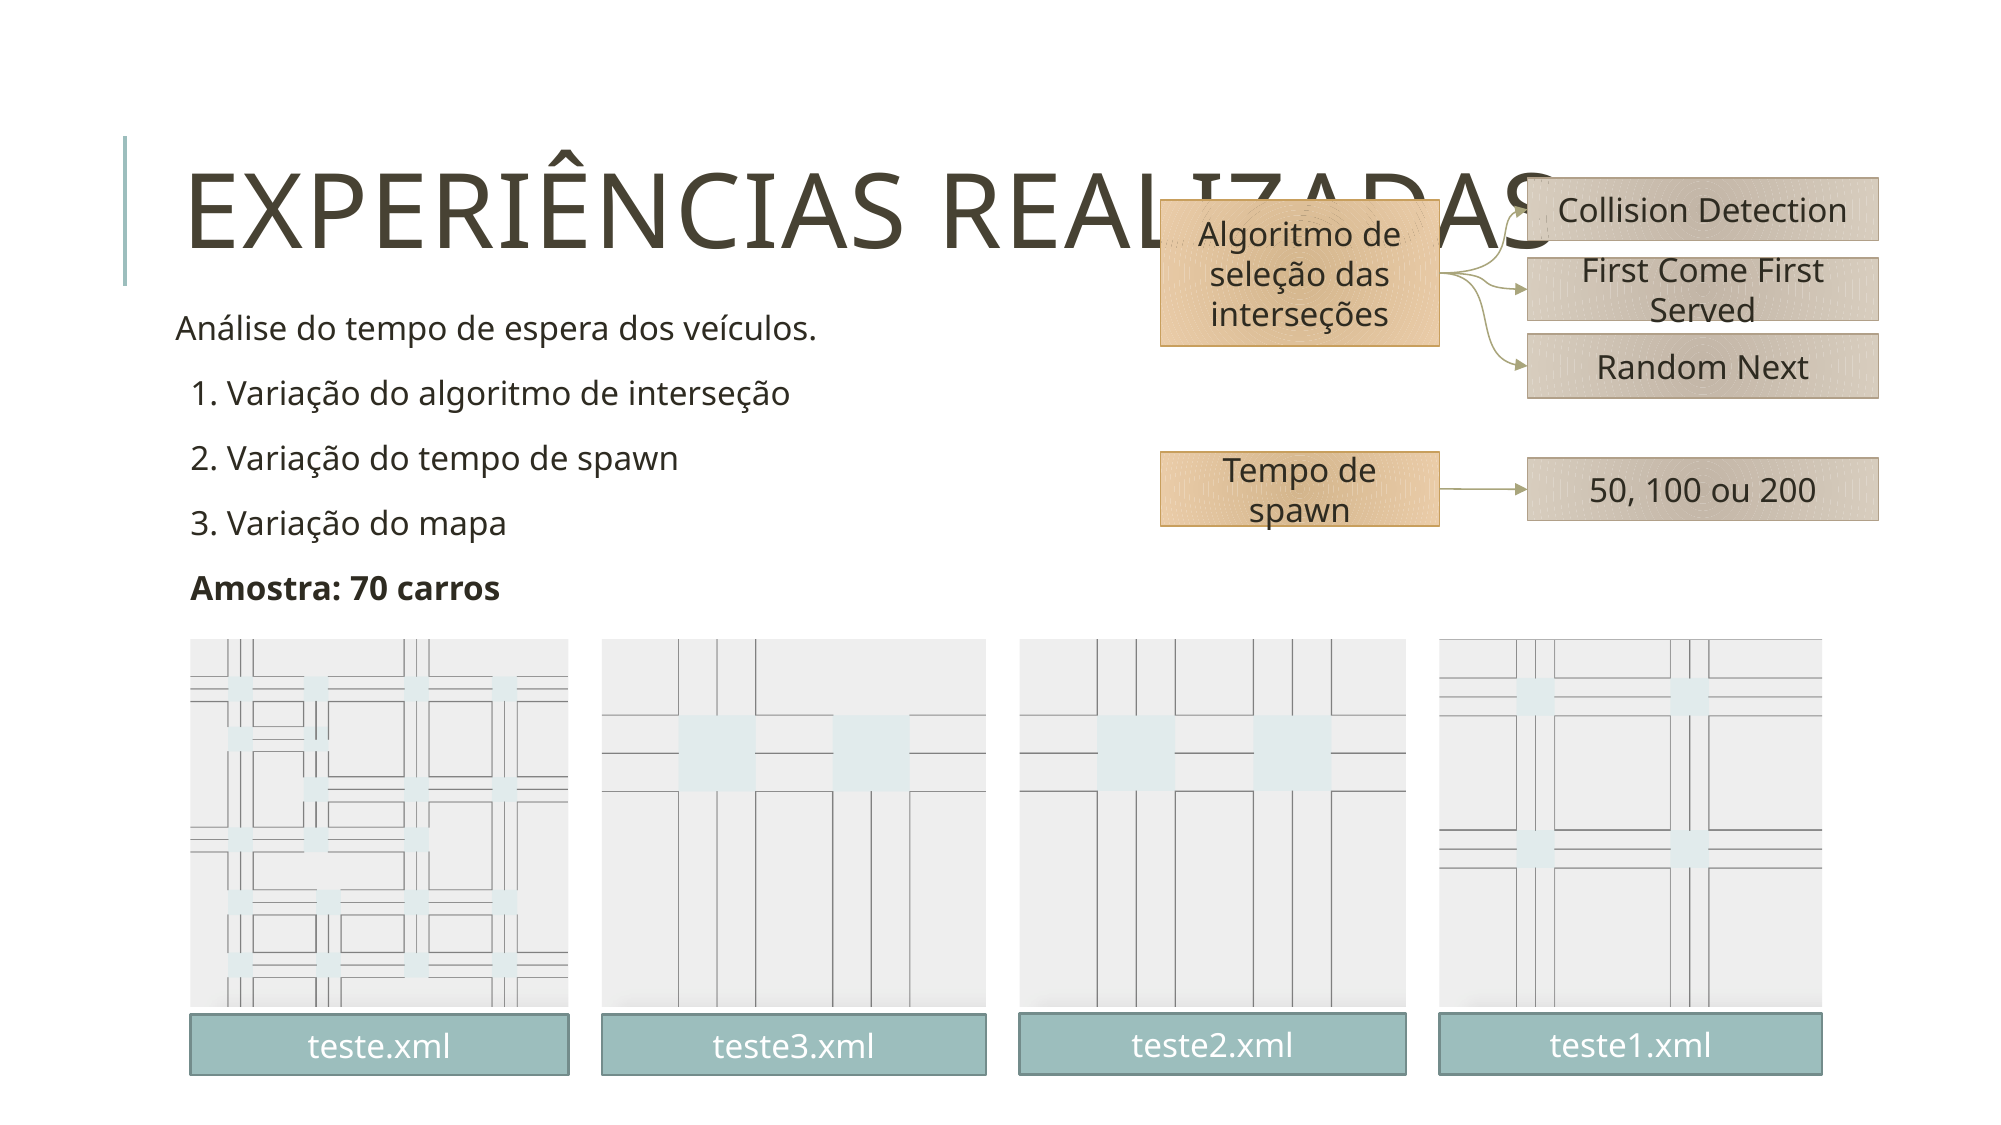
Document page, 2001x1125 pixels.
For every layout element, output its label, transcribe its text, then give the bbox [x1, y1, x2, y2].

text_box 50, 100 ou 200 [1527, 457, 1879, 521]
text_box Algoritmo de seleção das interseções [1160, 199, 1440, 347]
title Experiências realizadas [168, 96, 1763, 304]
text_box teste2.xml [1018, 1014, 1407, 1076]
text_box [1439, 209, 1528, 268]
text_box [1439, 272, 1528, 367]
text_box First Come First Served [1534, 257, 1879, 321]
text_box teste3.xml [601, 1014, 987, 1076]
text_box Collision Detection [1527, 177, 1879, 241]
picture [601, 639, 987, 1007]
picture [1019, 639, 1407, 1007]
picture [190, 639, 569, 1008]
text_box Random Next [1527, 333, 1879, 399]
text_box teste1.xml [1438, 1014, 1823, 1076]
list Análise do tempo de espera dos veículos. 1. Variação do algoritmo de interseção 2. Variação do tempo de spawn 3. Variação do mapa Amostra: 70 carros [168, 304, 1763, 984]
text_box teste.xml [189, 1013, 570, 1076]
text_box Tempo de spawn [1160, 451, 1440, 527]
picture [1439, 639, 1823, 1007]
